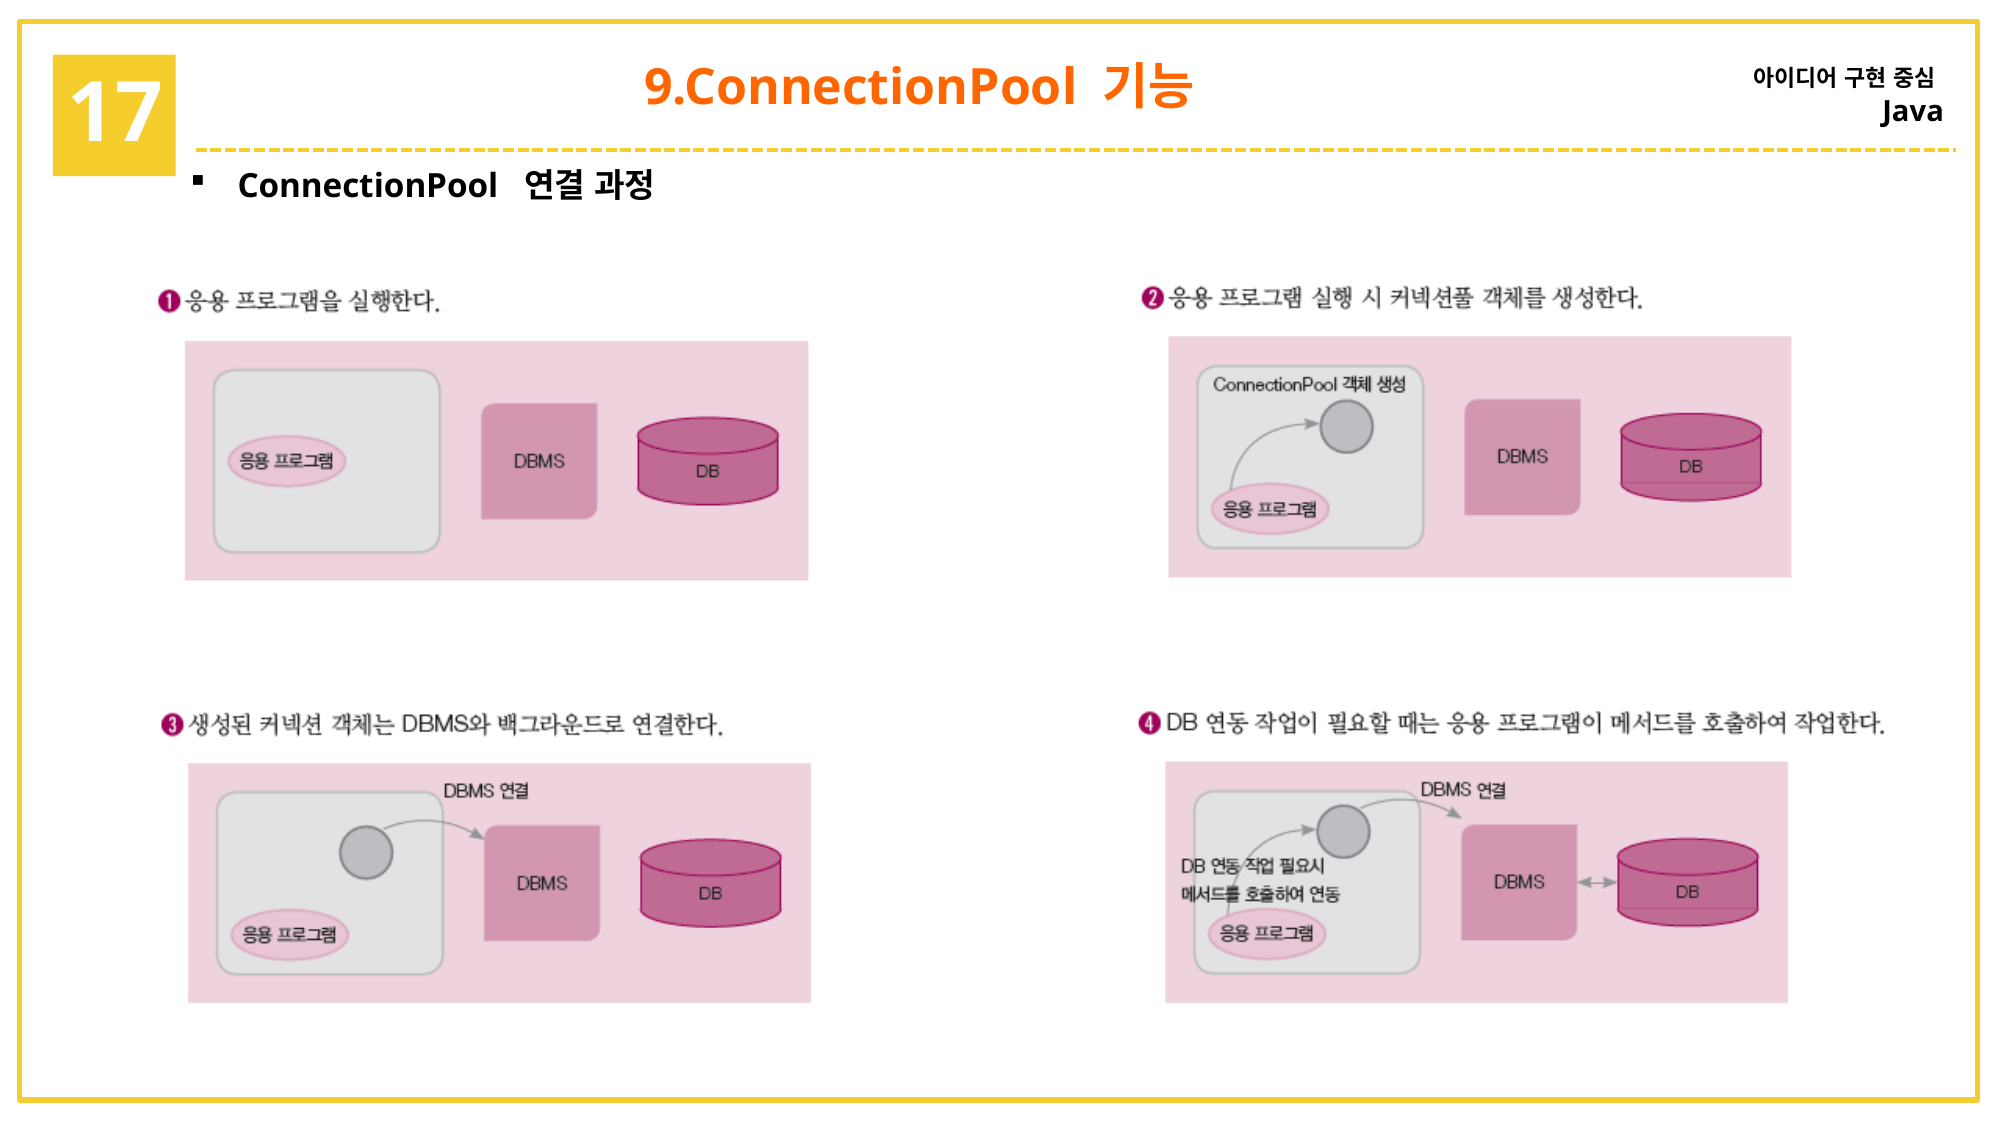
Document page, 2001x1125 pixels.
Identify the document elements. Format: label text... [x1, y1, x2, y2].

text_box [51, 52, 175, 178]
picture [1125, 696, 1915, 1019]
text_box [18, 19, 1979, 1102]
text_box 17 [53, 51, 199, 166]
picture [143, 696, 830, 1033]
picture [143, 274, 843, 596]
text_box ConnectionPool 연결 과정 [175, 156, 1748, 212]
text_box listCarInfo() [200, 154, 1952, 158]
text_box 9.ConnectionPool 기능 [214, 47, 1625, 123]
text_box 아이디어 구현 중심 Java [1663, 49, 1960, 135]
picture [1125, 277, 1812, 596]
